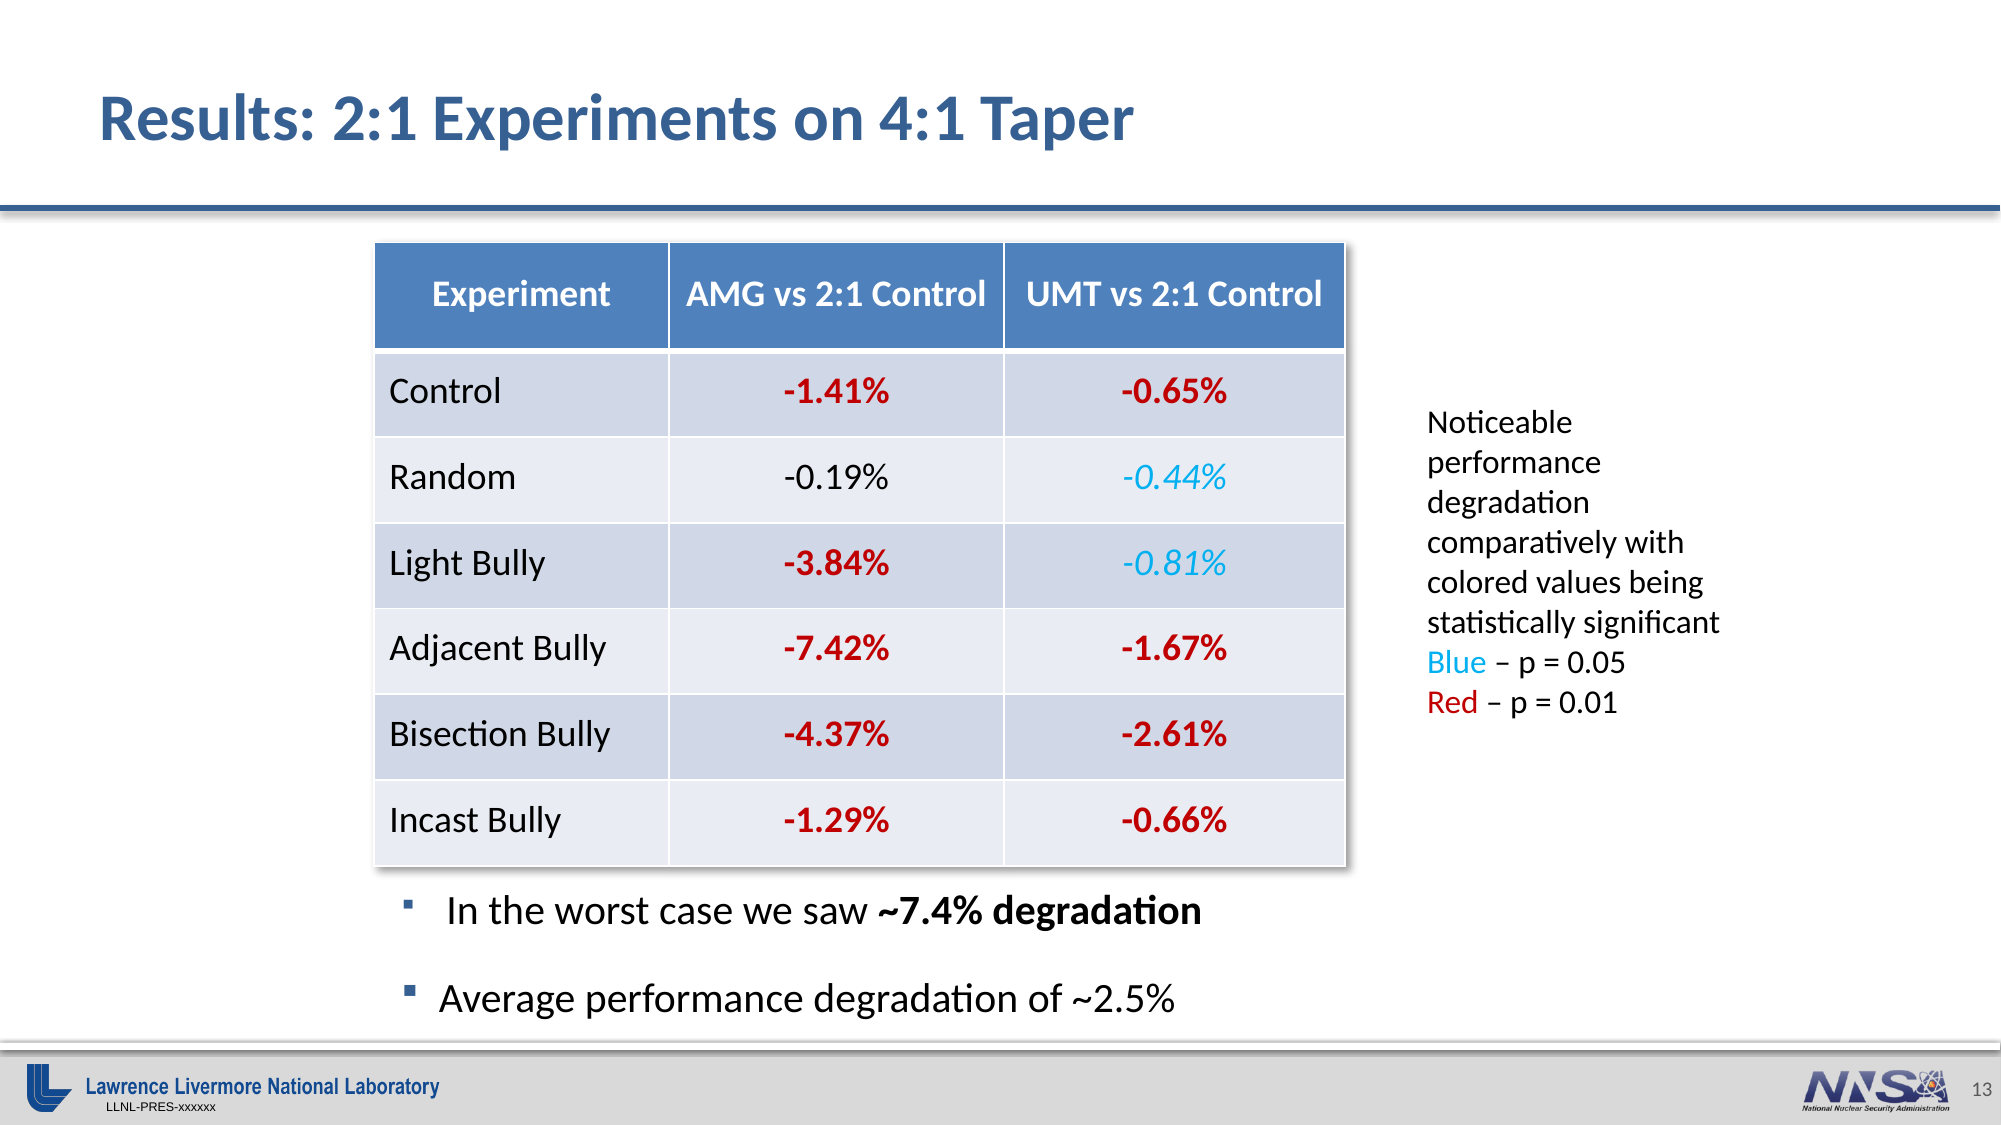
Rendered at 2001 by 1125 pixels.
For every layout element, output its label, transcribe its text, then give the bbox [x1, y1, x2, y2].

text_box Noticeable performance degradation comparatively with colored values being statistically significant Blue – p = 0.05 Red – p = 0.01 [1412, 393, 1768, 728]
table_cell -1.41% [670, 354, 1003, 436]
table_header UMT vs 2:1 Control [1005, 243, 1344, 348]
table_cell Random [375, 438, 668, 522]
text_box In the worst case we saw ~7.4% degradation Average performance degradation of ~2.5% [392, 883, 1288, 1043]
picture [27, 1064, 478, 1112]
table_cell -1.67% [1005, 609, 1344, 693]
table_cell Bisection Bully [375, 695, 668, 779]
table_cell -7.42% [670, 609, 1003, 693]
table_cell Control [375, 354, 668, 436]
table_cell -2.61% [1005, 695, 1344, 779]
picture [1795, 1057, 1956, 1119]
table_cell -0.65% [1005, 354, 1344, 436]
table_cell Adjacent Bully [375, 609, 668, 693]
table_cell -0.44% [1005, 438, 1344, 522]
table_cell -4.37% [670, 695, 1003, 779]
title Results: 2:1 Experiments on 4:1 Taper [99, 36, 1900, 202]
table_cell -3.84% [670, 524, 1003, 608]
table_cell Incast Bully [375, 781, 668, 865]
table_cell -0.81% [1005, 524, 1344, 608]
table_header AMG vs 2:1 Control [670, 243, 1003, 348]
table_cell -0.19% [670, 438, 1003, 522]
table_cell -1.29% [670, 781, 1003, 865]
table_cell Light Bully [375, 524, 668, 608]
table_header Experiment [375, 243, 668, 348]
table_cell -0.66% [1005, 781, 1344, 865]
